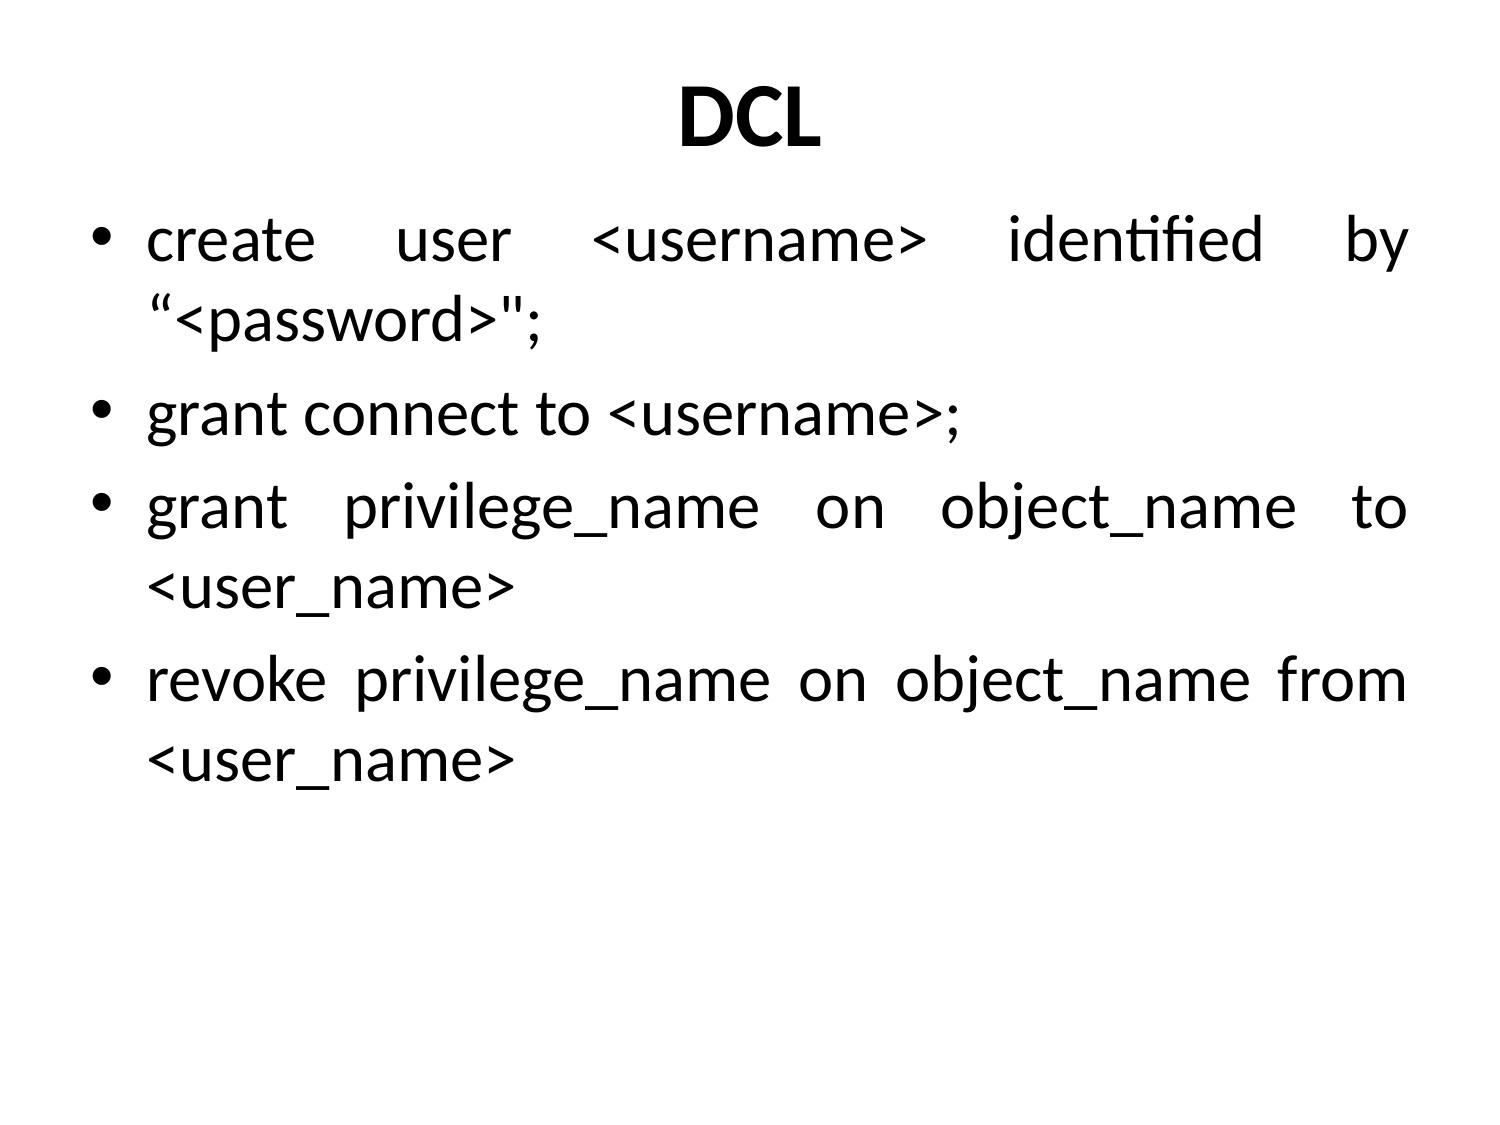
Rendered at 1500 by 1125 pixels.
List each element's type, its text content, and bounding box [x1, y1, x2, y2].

title DCL [75, 45, 1425, 175]
list create user <username> identified by “<password>"; grant connect to <username>; grant privilege_name on object_name to <user_name> revoke privilege_name on object_name from <user_name> [75, 187, 1425, 1005]
